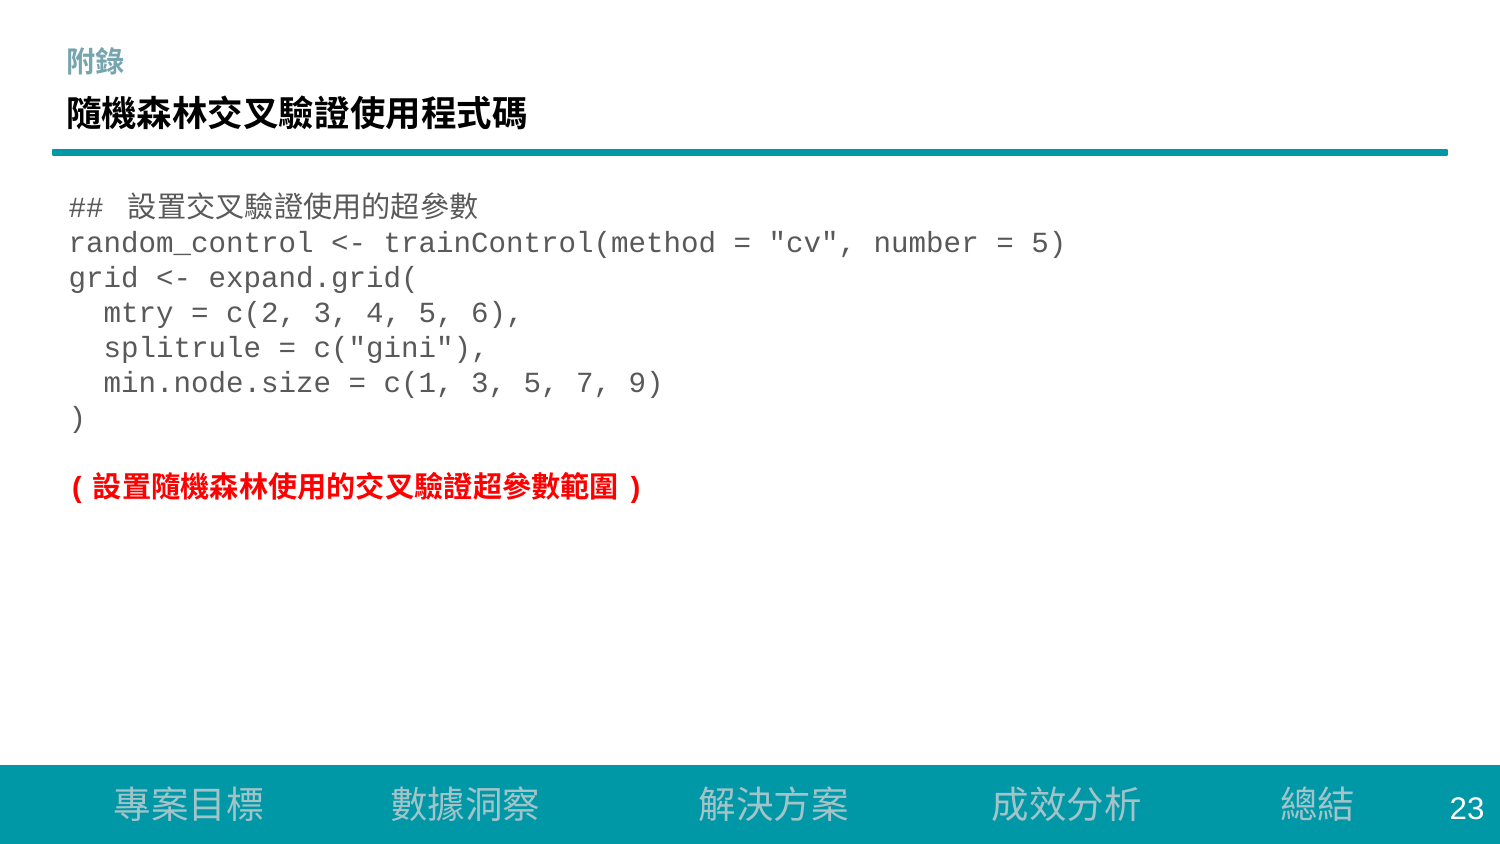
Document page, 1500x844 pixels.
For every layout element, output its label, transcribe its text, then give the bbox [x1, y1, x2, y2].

text_box ## 設置交叉驗證使用的超參數 random_control <- trainControl(method = "cv", number = 5) grid <- expand.grid( mtry = c(2, 3, 4, 5, 6), splitrule = c("gini"), min.node.size = c(1, 3, 5, 7, 9) ) (設置隨機森林使用的交叉驗證超參數範圍) [53, 173, 1448, 721]
title 隨機森林交叉驗證使用程式碼 [51, 69, 1449, 155]
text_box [0, 765, 1500, 844]
text_box 附錄 [51, 27, 1431, 93]
